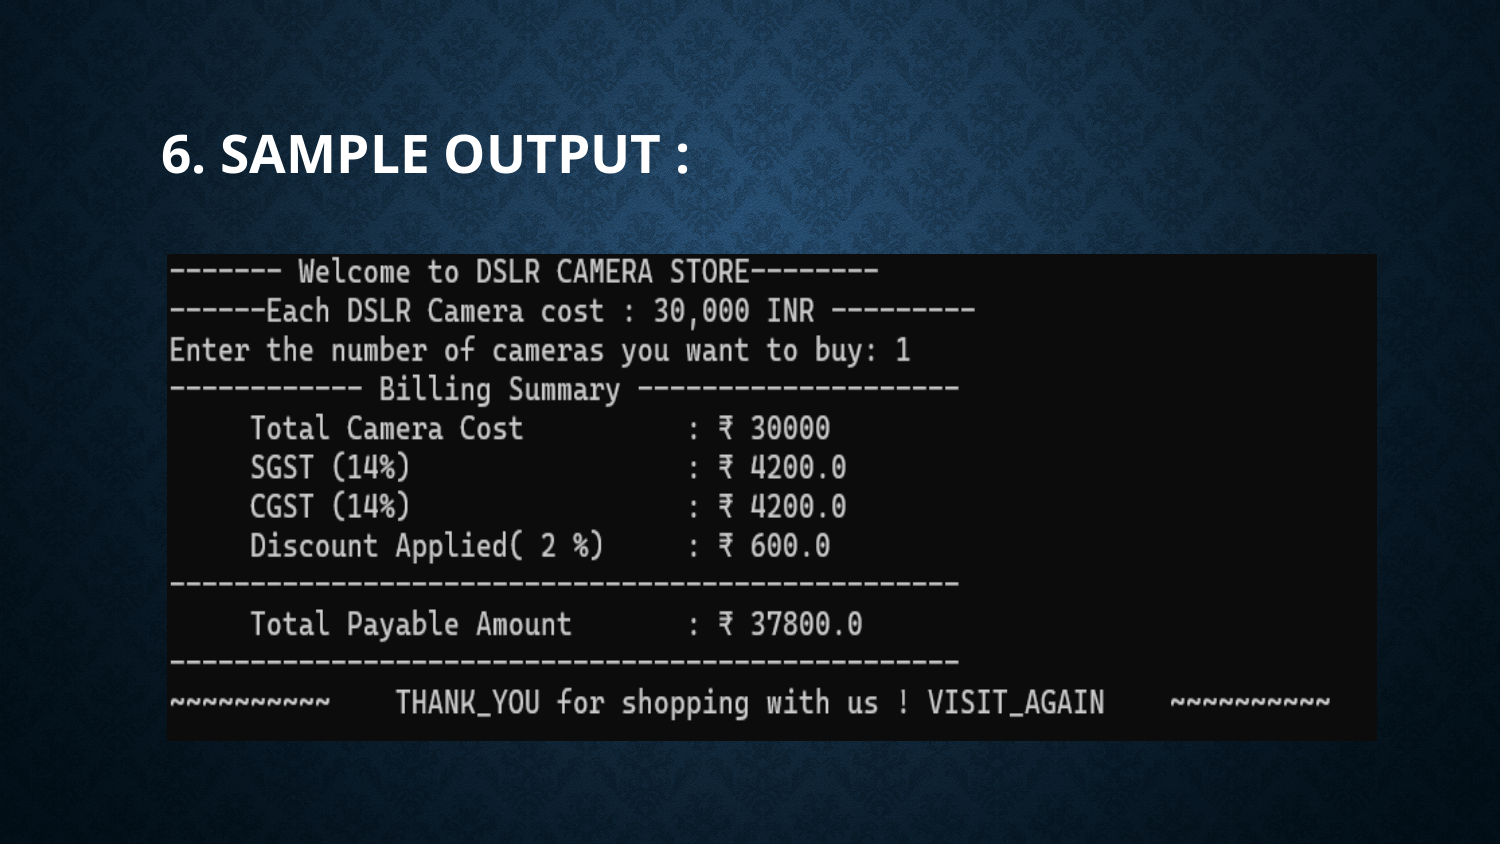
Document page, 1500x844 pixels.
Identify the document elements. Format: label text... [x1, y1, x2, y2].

title 6. SAMPLE OUtPUt : [112, 75, 740, 239]
picture [167, 254, 1377, 742]
